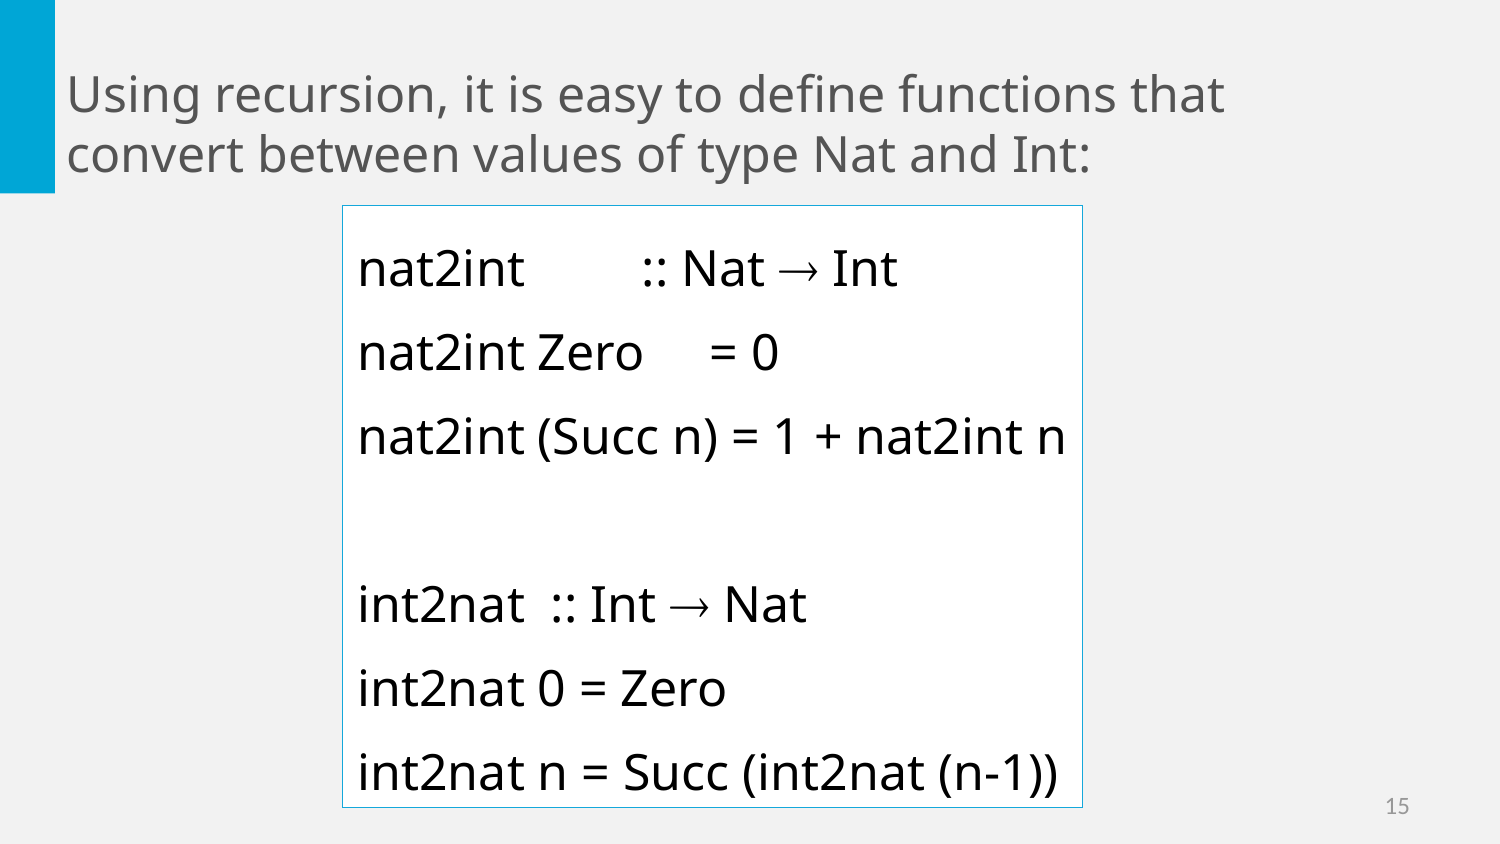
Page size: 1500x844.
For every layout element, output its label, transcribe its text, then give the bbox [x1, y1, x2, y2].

text_box Using recursion, it is easy to define functions that convert between values of type Nat and Int: [51, 54, 1384, 190]
slide_number 15 [1074, 782, 1425, 827]
text_box nat2int :: Nat  Int nat2int Zero = 0 nat2int (Succ n) = 1 + nat2int n int2nat :: Int  Nat int2nat 0 = Zero int2nat n = Succ (int2nat (n-1)) [342, 205, 1083, 808]
